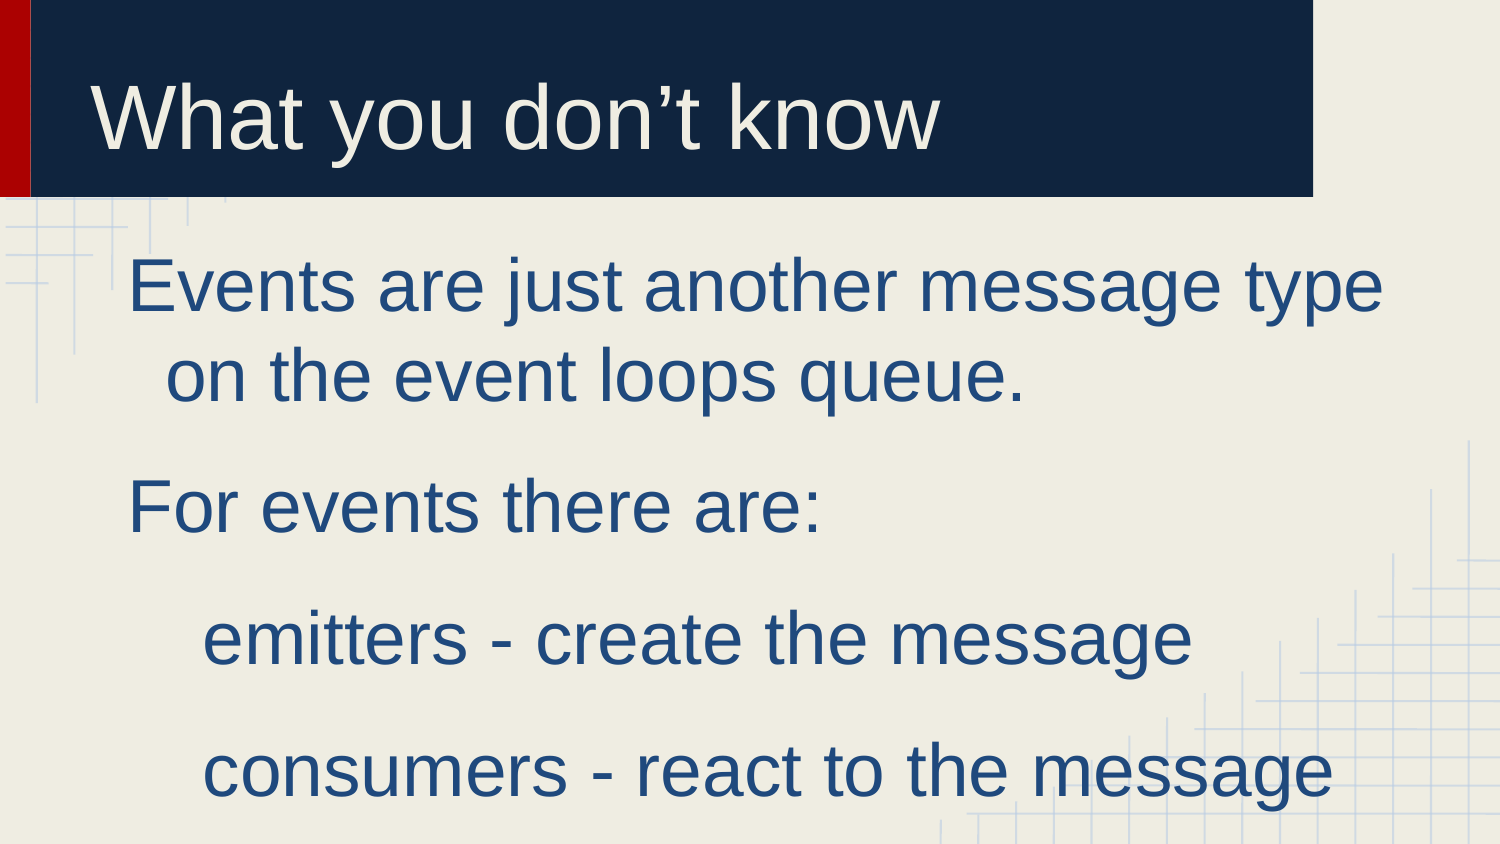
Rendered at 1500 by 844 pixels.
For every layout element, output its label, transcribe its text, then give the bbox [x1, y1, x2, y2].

title What you don’t know [75, 16, 1276, 183]
list Events are just another message type on the event loops queue. For events there are: emitters - create the message consumers - react to the message [75, 221, 1425, 782]
